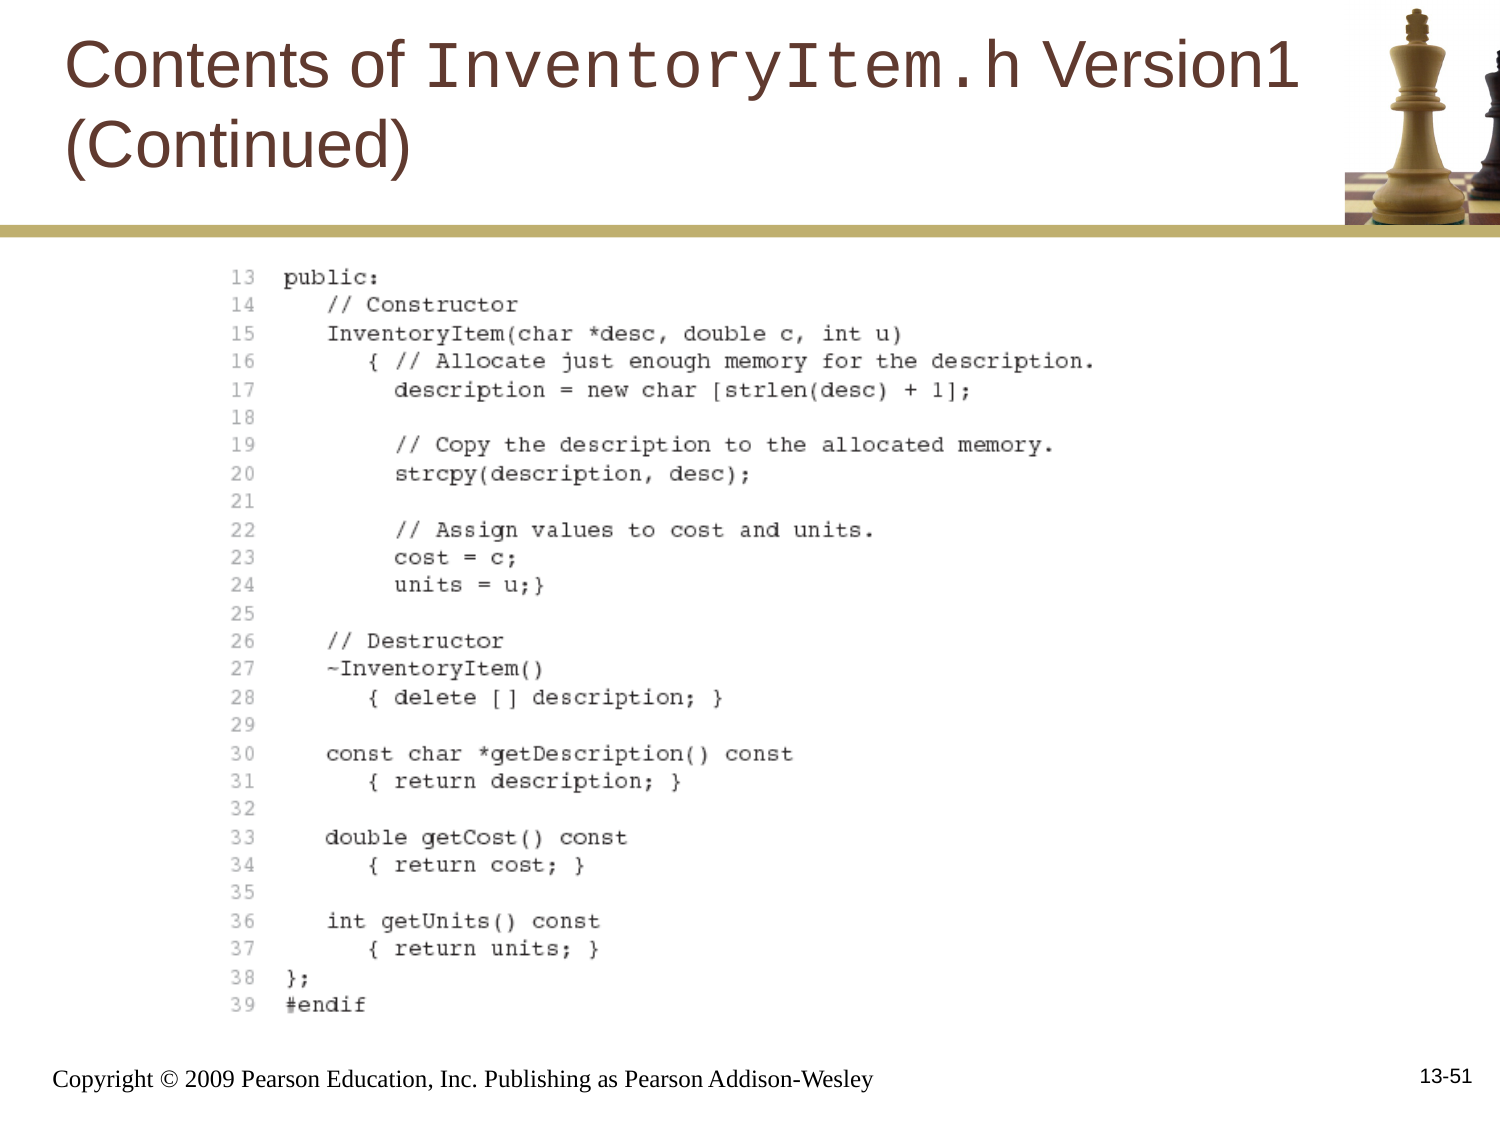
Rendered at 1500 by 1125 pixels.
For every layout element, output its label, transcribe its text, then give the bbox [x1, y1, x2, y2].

picture [224, 262, 1101, 1021]
text_box Contents of InventoryItem.h Version1 (Continued) [50, 24, 1321, 188]
slide_number 13-51 [1175, 1037, 1488, 1113]
